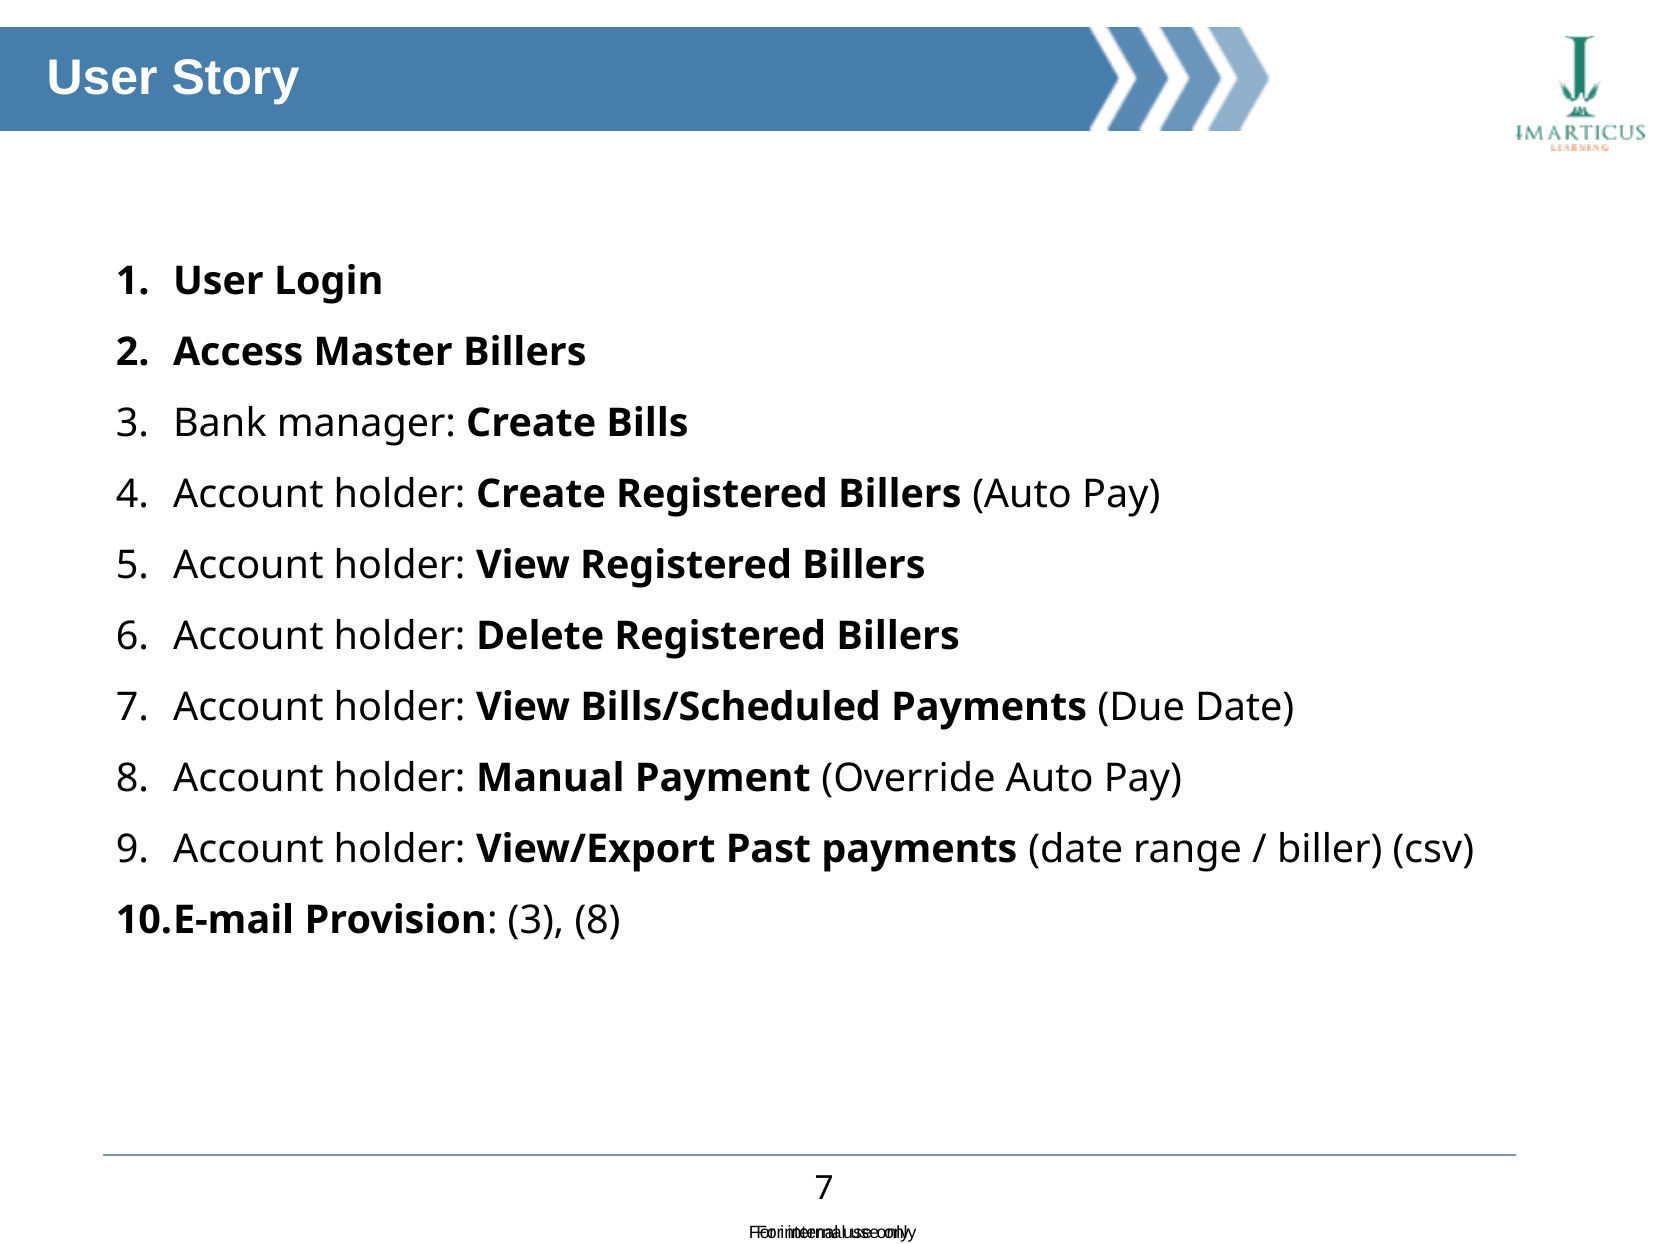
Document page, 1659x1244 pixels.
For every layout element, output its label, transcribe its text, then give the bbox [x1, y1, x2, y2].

picture [1515, 36, 1645, 151]
text_box User Story [40, 37, 1100, 112]
text_box User Login Access Master Billers Bank manager: Create Bills Account holder: Create Registered Billers (Auto Pay) Account holder: View Registered Billers Account holder: Delete Registered Billers Account holder: View Bills/Scheduled Payments (Due Date) Account holder: Manual Payment (Override Auto Pay) Account holder: View/Export Past payments (date range / biller) (csv) E-mail Provision: (3), (8) [98, 225, 1524, 1073]
picture [0, 27, 1452, 131]
